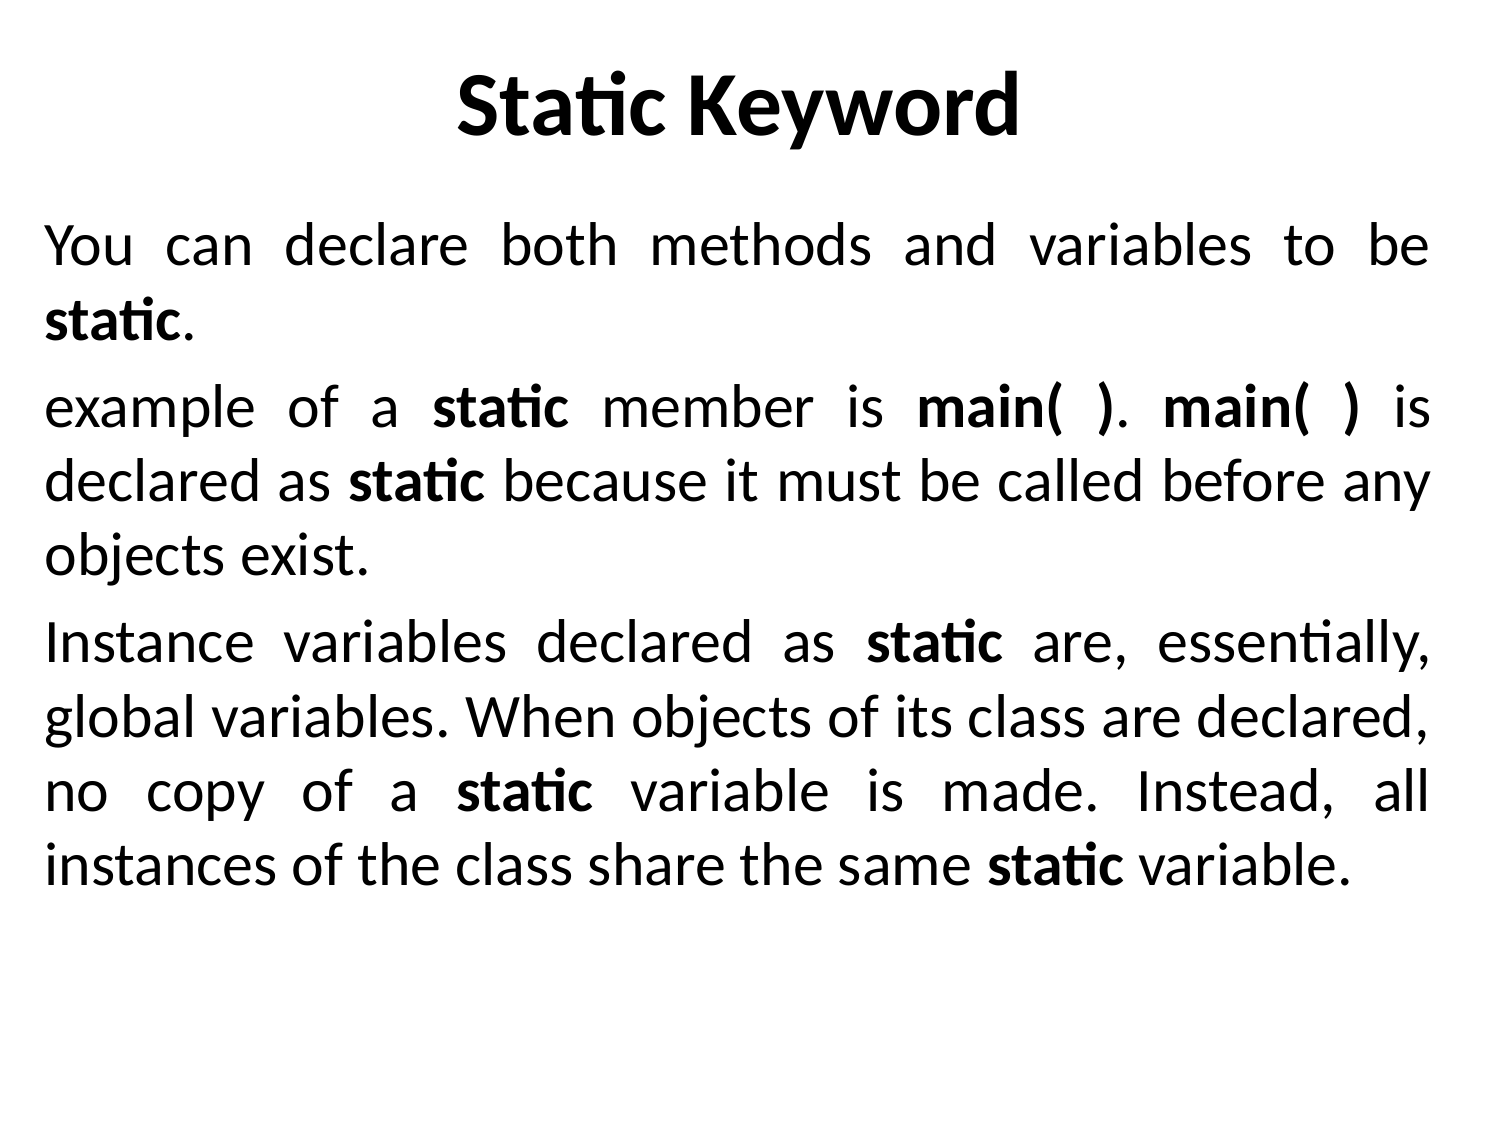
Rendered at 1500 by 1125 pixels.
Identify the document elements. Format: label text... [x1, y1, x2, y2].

title Static Keyword [64, 4, 1415, 192]
list You can declare both methods and variables to be static. example of a static member is main( ). main( ) is declared as static because it must be called before any objects exist. Instance variables declared as static are, essentially, global variables. When objects of its class are declared, no copy of a static variable is made. Instead, all instances of the class share the same static variable. [29, 196, 1447, 965]
